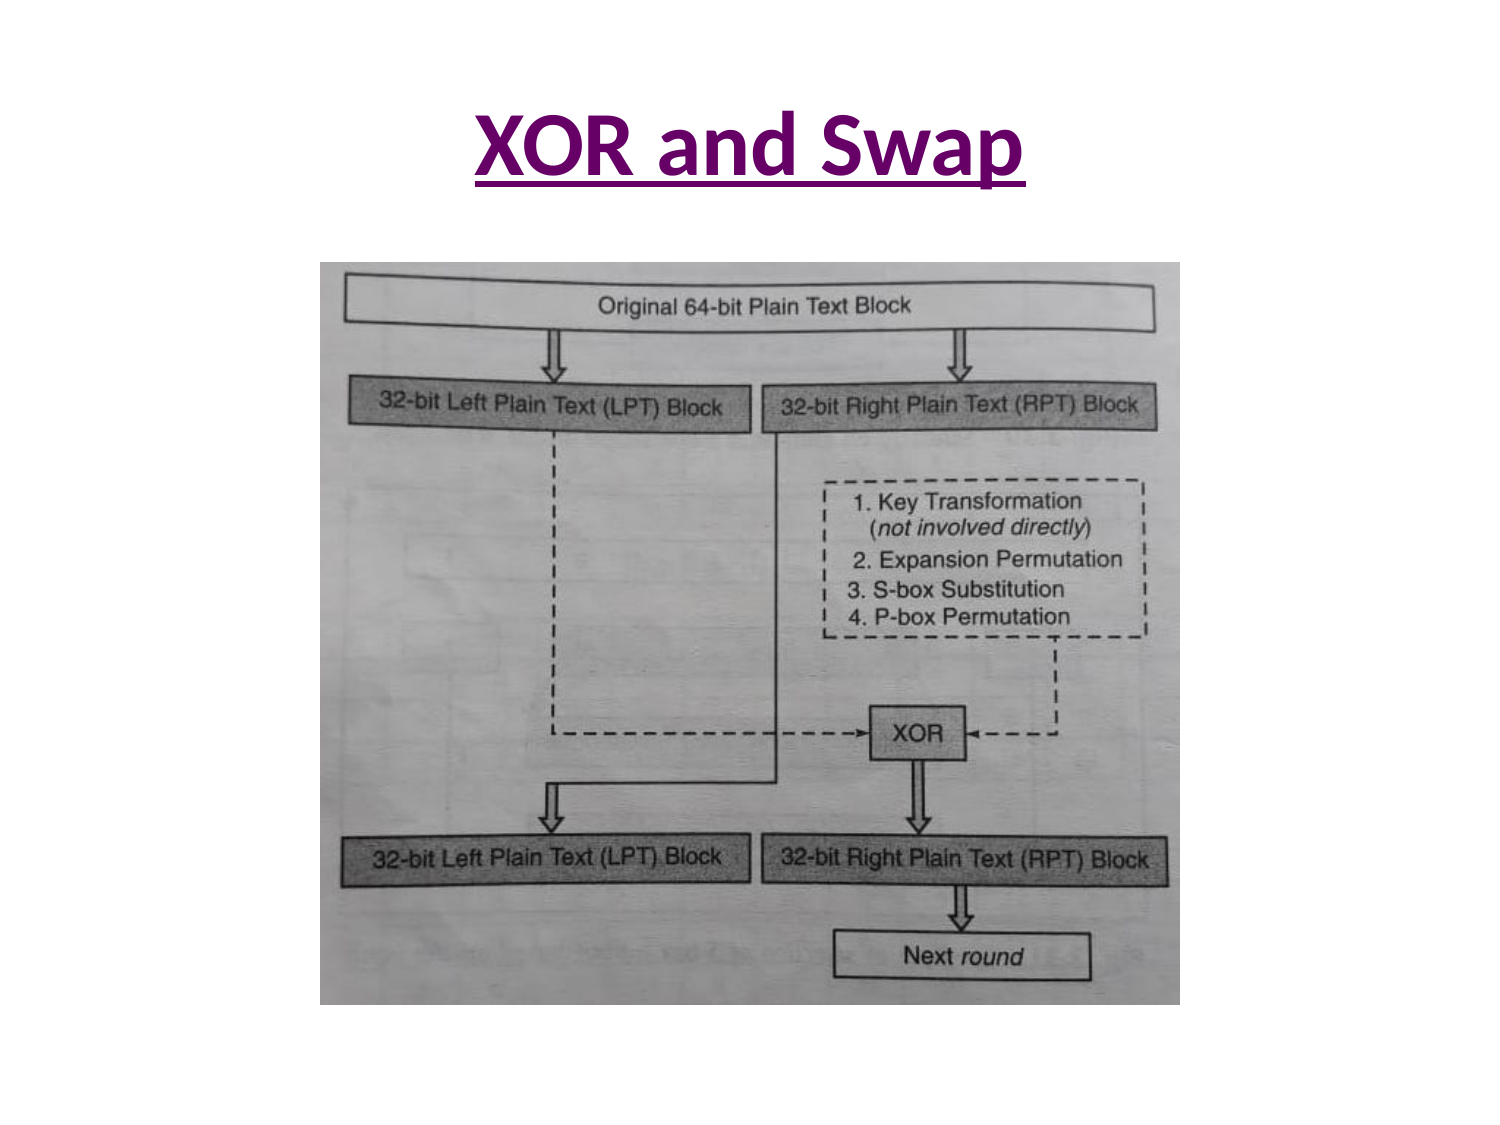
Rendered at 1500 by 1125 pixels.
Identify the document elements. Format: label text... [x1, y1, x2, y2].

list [74, 262, 1426, 1006]
title XOR and Swap [75, 45, 1425, 233]
